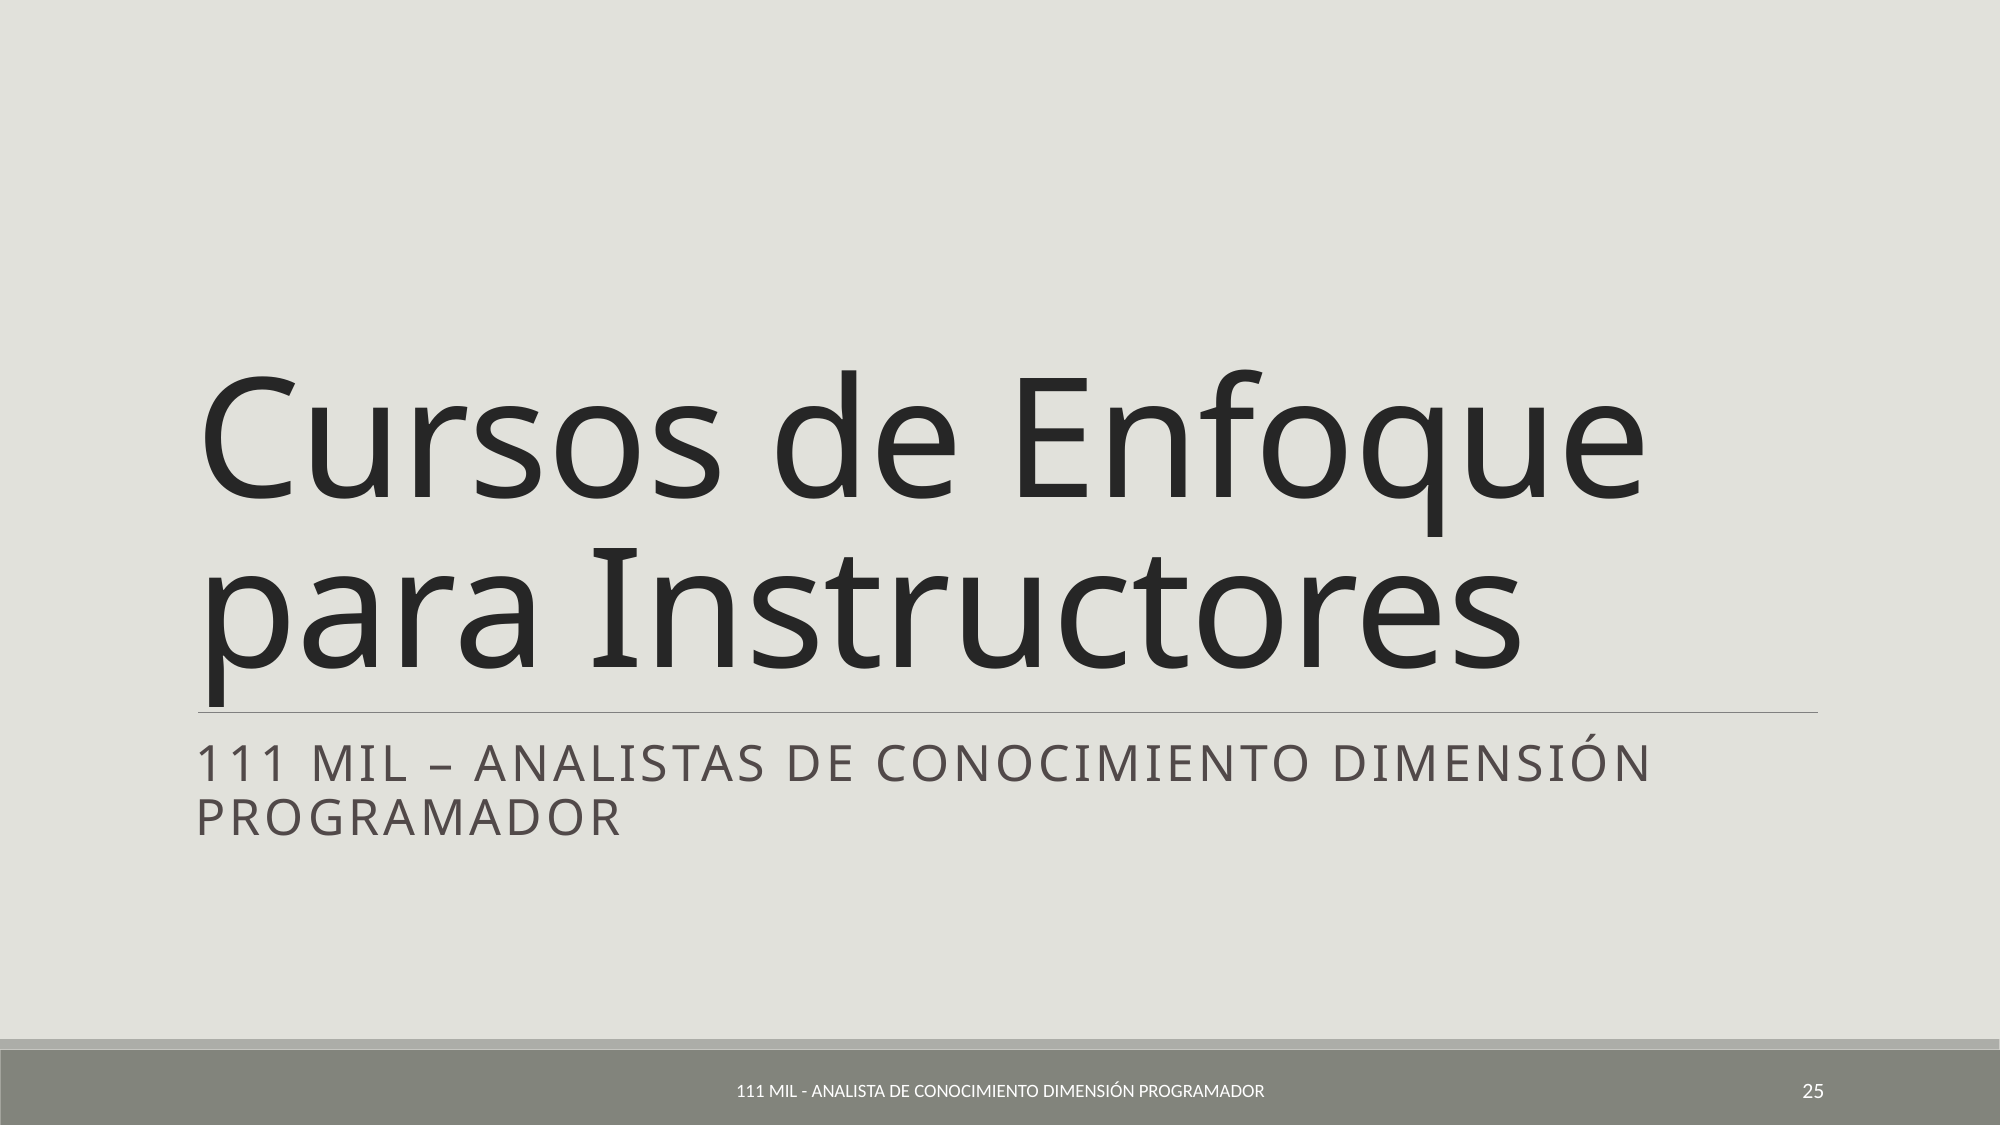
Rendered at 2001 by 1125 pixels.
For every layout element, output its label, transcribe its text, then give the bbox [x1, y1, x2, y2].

subtitle 111 Mil – Analistas de Conocimiento Dimensión Programador [180, 730, 1831, 919]
slide_number 25 [1624, 1059, 1840, 1120]
title Cursos de Enfoque para Instructores [180, 124, 1830, 710]
footer 111 Mil - Analista de Conocimiento Dimensión Programador [604, 1059, 1396, 1120]
